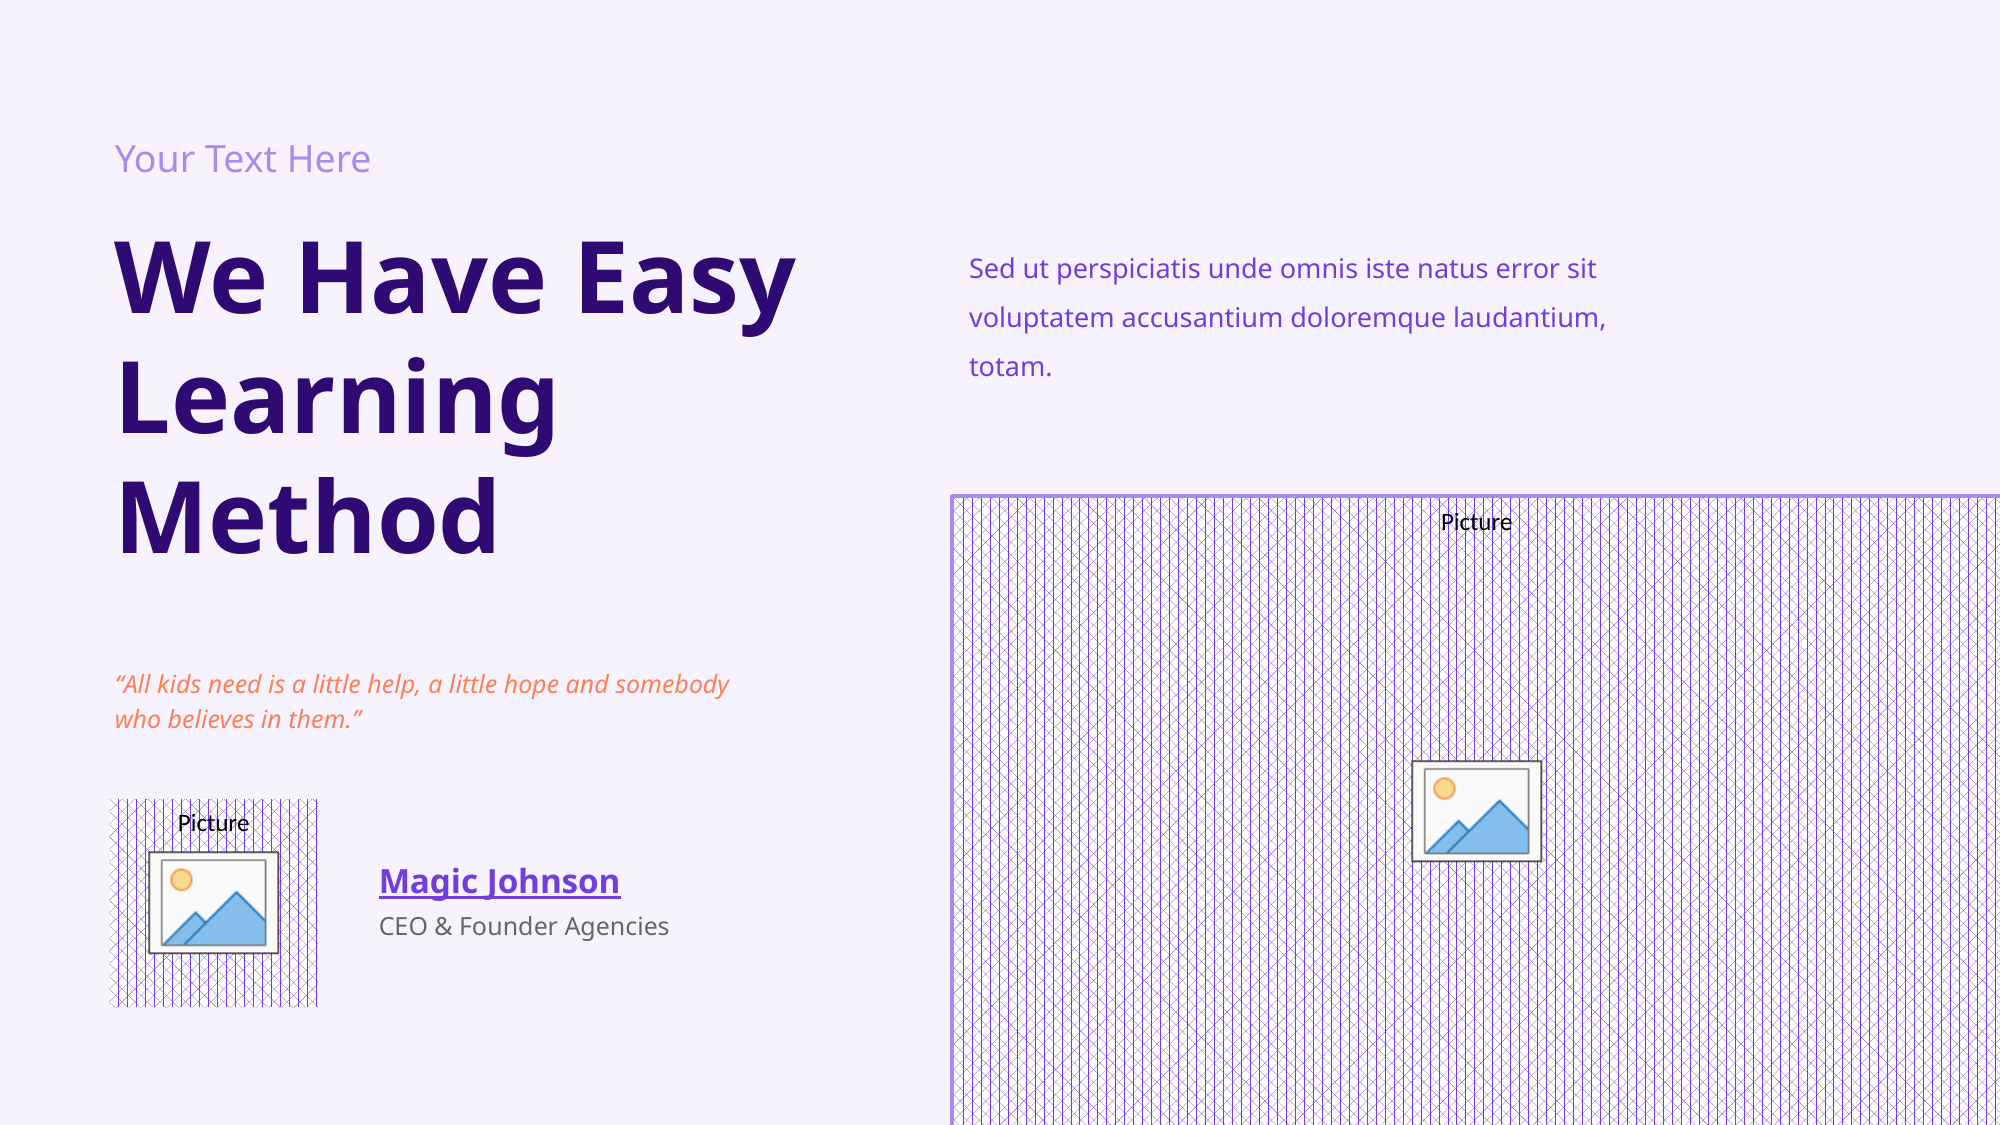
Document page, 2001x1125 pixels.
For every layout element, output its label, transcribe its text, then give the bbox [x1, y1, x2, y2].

text_box We Have Easy Learning Method [99, 205, 892, 557]
text_box Your Text Here [99, 127, 459, 192]
picture [954, 498, 2000, 1125]
picture [109, 798, 319, 1008]
text_box “All kids need is a little help, a little hope and somebody who believes in them.” [99, 649, 795, 746]
text_box Magic Johnson CEO & Founder Agencies [363, 838, 714, 936]
text_box Sed ut perspiciatis unde omnis iste natus error sit voluptatem accusantium doloremque laudantium, totam. [954, 228, 1704, 354]
